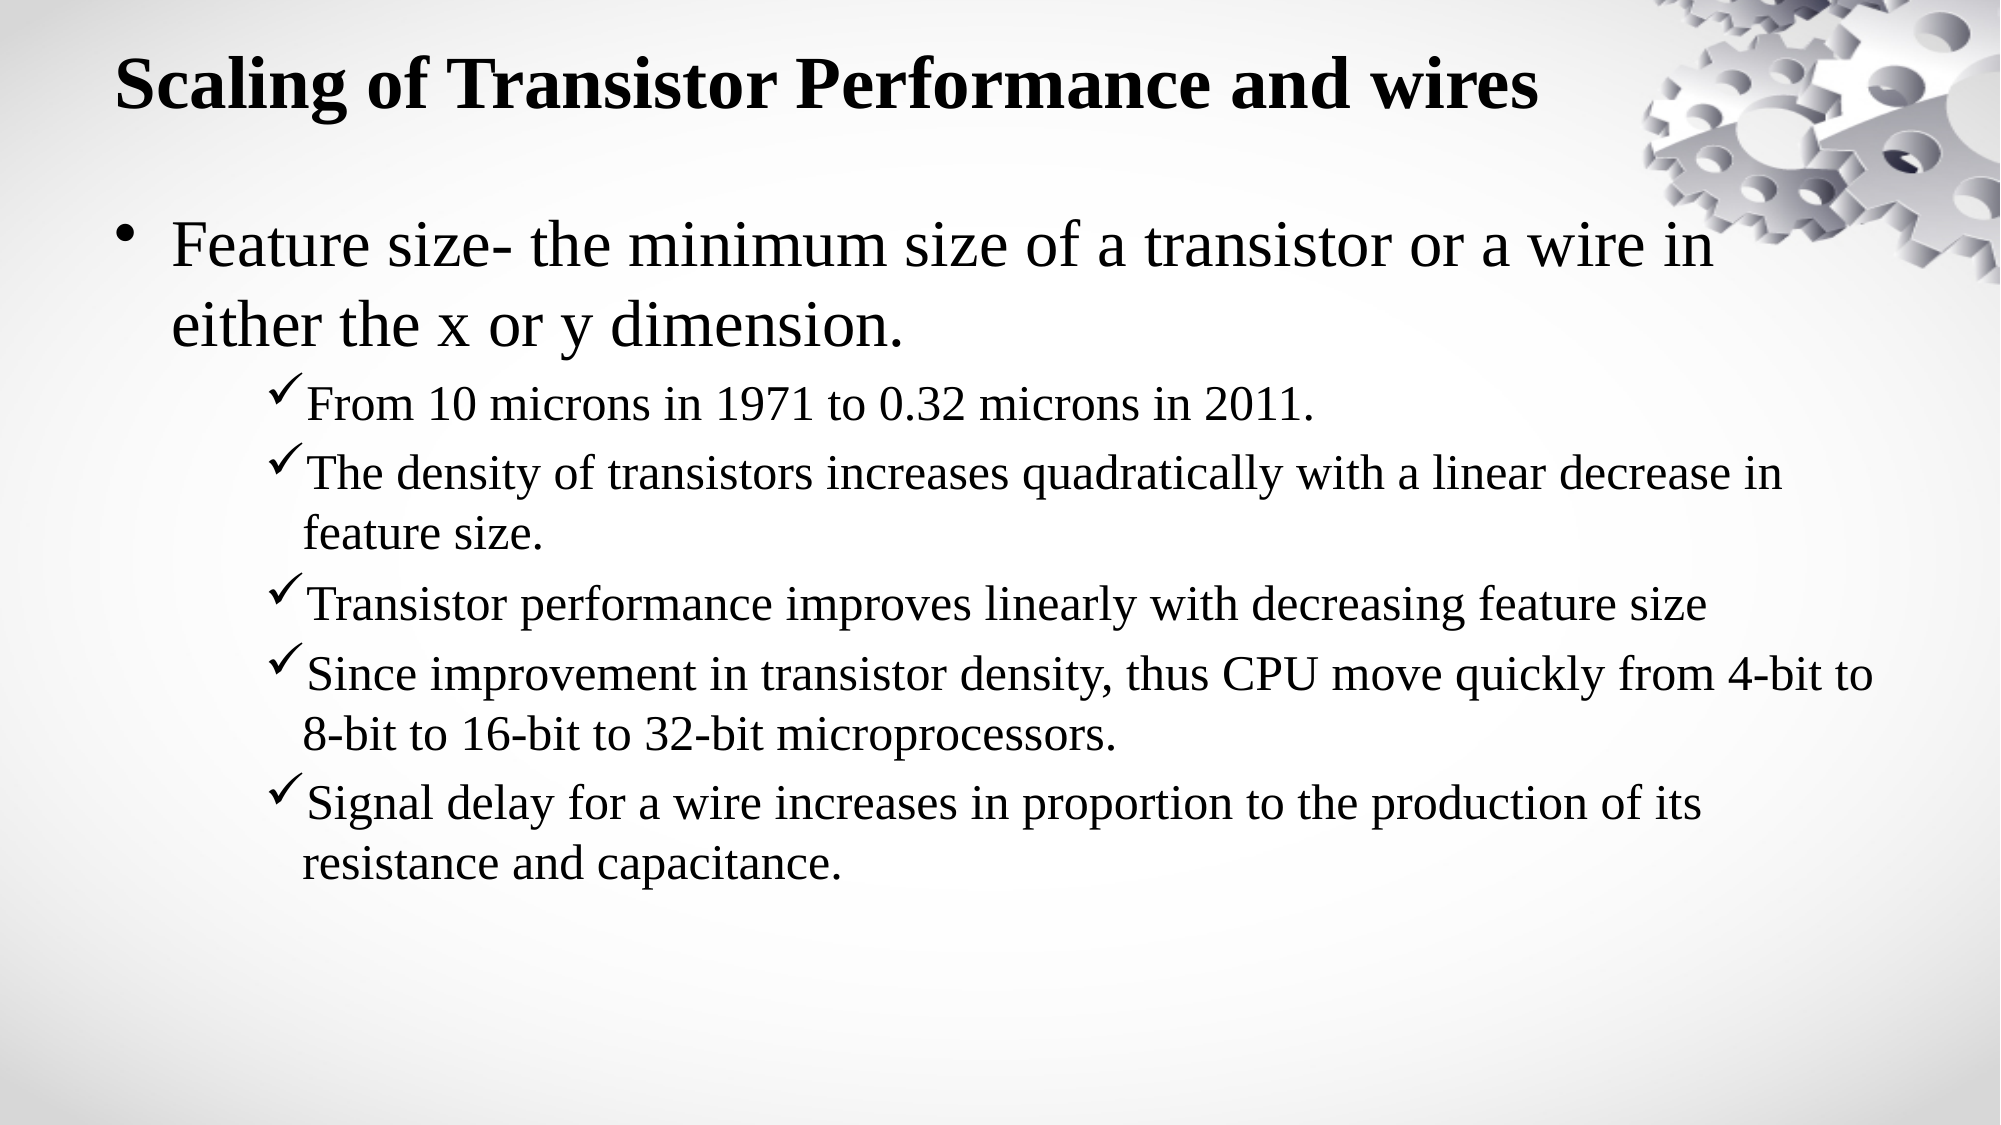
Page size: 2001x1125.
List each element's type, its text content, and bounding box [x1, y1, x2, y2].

title Scaling of Transistor Performance and wires [99, 30, 1901, 127]
list Feature size- the minimum size of a transistor or a wire in either the x or y dimension. From 10 microns in 1971 to 0.32 microns in 2011. The density of transistors increases quadratically with a linear decrease in feature size. Transistor performance improves linearly with decreasing feature size Since improvement in transistor density, thus CPU move quickly from 4-bit to 8-bit to 16-bit to 32-bit microprocessors. Signal delay for a wire increases in proportion to the production of its resistance and capacitance. [99, 192, 1901, 1006]
picture [0, 0, 2000, 1125]
